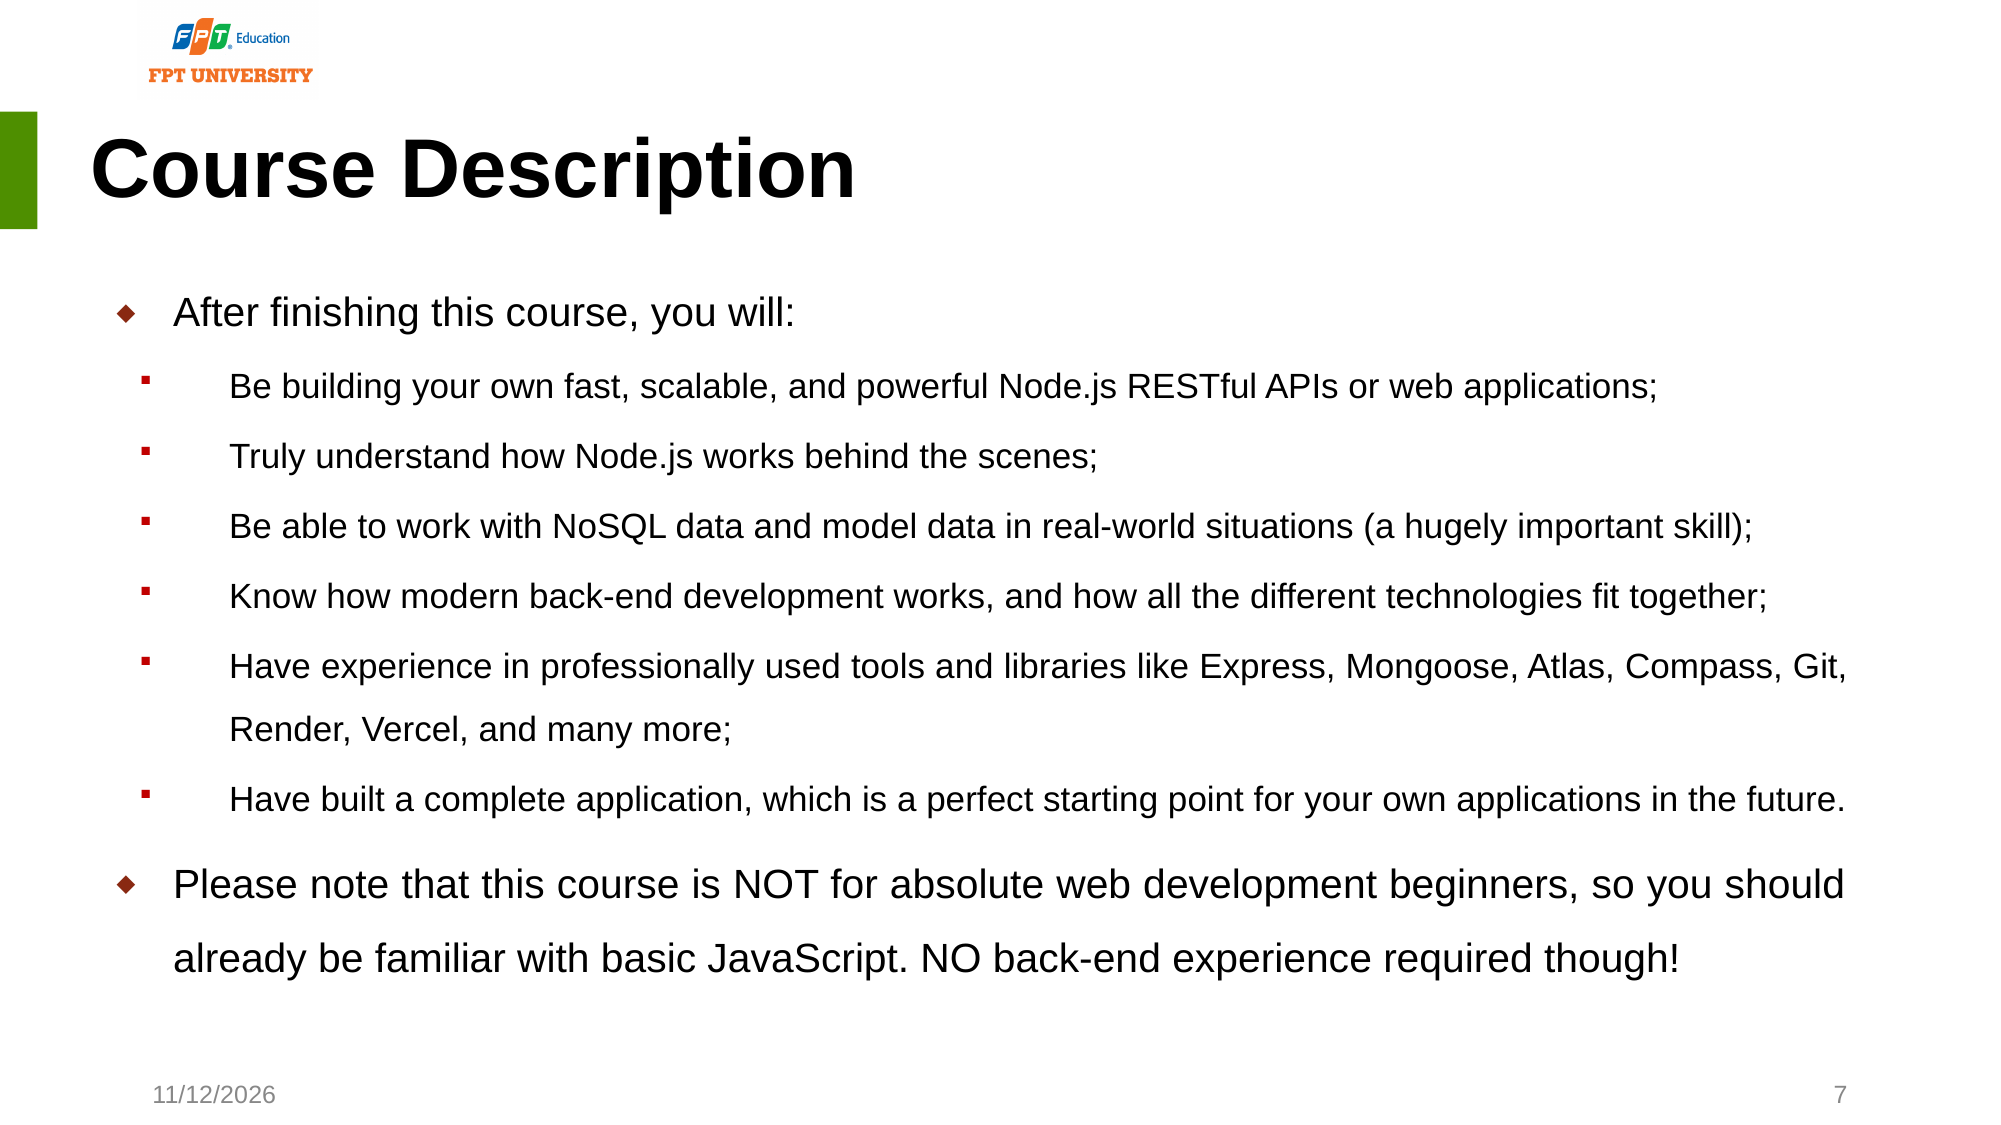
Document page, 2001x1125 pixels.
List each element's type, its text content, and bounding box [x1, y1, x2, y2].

slide_number 7 [1412, 1063, 1863, 1124]
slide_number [137, 1063, 588, 1124]
title Course Description [37, 111, 1978, 230]
picture [137, 0, 319, 100]
list After finishing this course, you will: Be building your own fast, scalable, and powerful Node.js RESTful APIs or web applications; Truly understand how Node.js works behind the scenes; Be able to work with NoSQL data and model data in real-world situations (a hugely important skill); Know how modern back-end development works, and how all the different technologies fit together; Have experience in professionally used tools and libraries like Express, Mongoose, Atlas, Compass, Git, Render, Vercel, and many more; Have built a complete application, which is a perfect starting point for your own applications in the future. Please note that this course is NOT for absolute web development beginners, so you should already be familiar with basic JavaScript. NO back-end experience required though! [101, 254, 1863, 1050]
